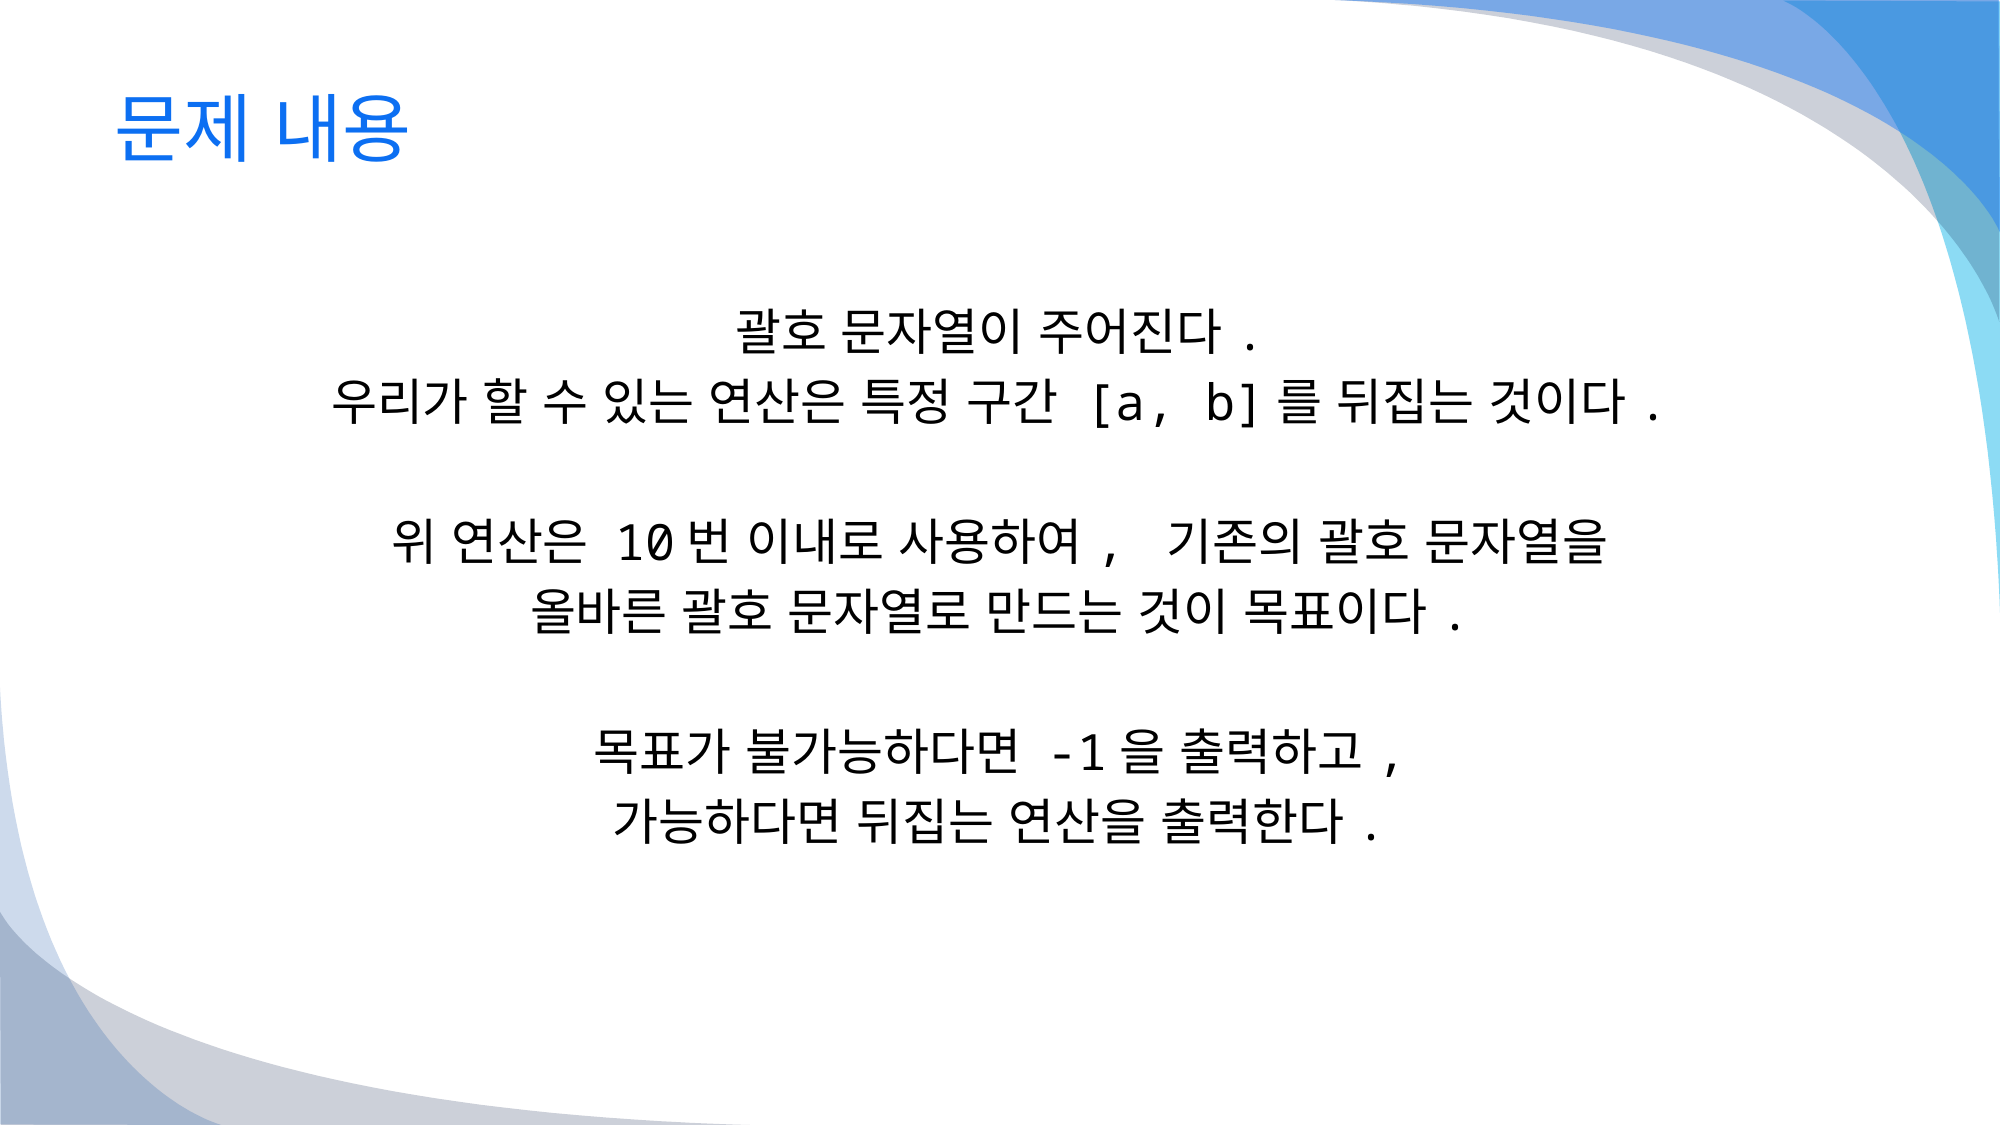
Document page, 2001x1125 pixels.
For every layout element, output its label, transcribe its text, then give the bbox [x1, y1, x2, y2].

list 괄호 문자열이 주어진다. 우리가 할 수 있는 연산은 특정 구간 [a, b]를 뒤집는 것이다. 위 연산은 10번 이내로 사용하여, 기존의 괄호 문자열을 올바른 괄호 문자열로 만드는 것이 목표이다. 목표가 불가능하다면 -1을 출력하고, 가능하다면 뒤집는 연산을 출력한다. [99, 222, 1900, 1005]
title 문제 내용 [99, 50, 1900, 202]
